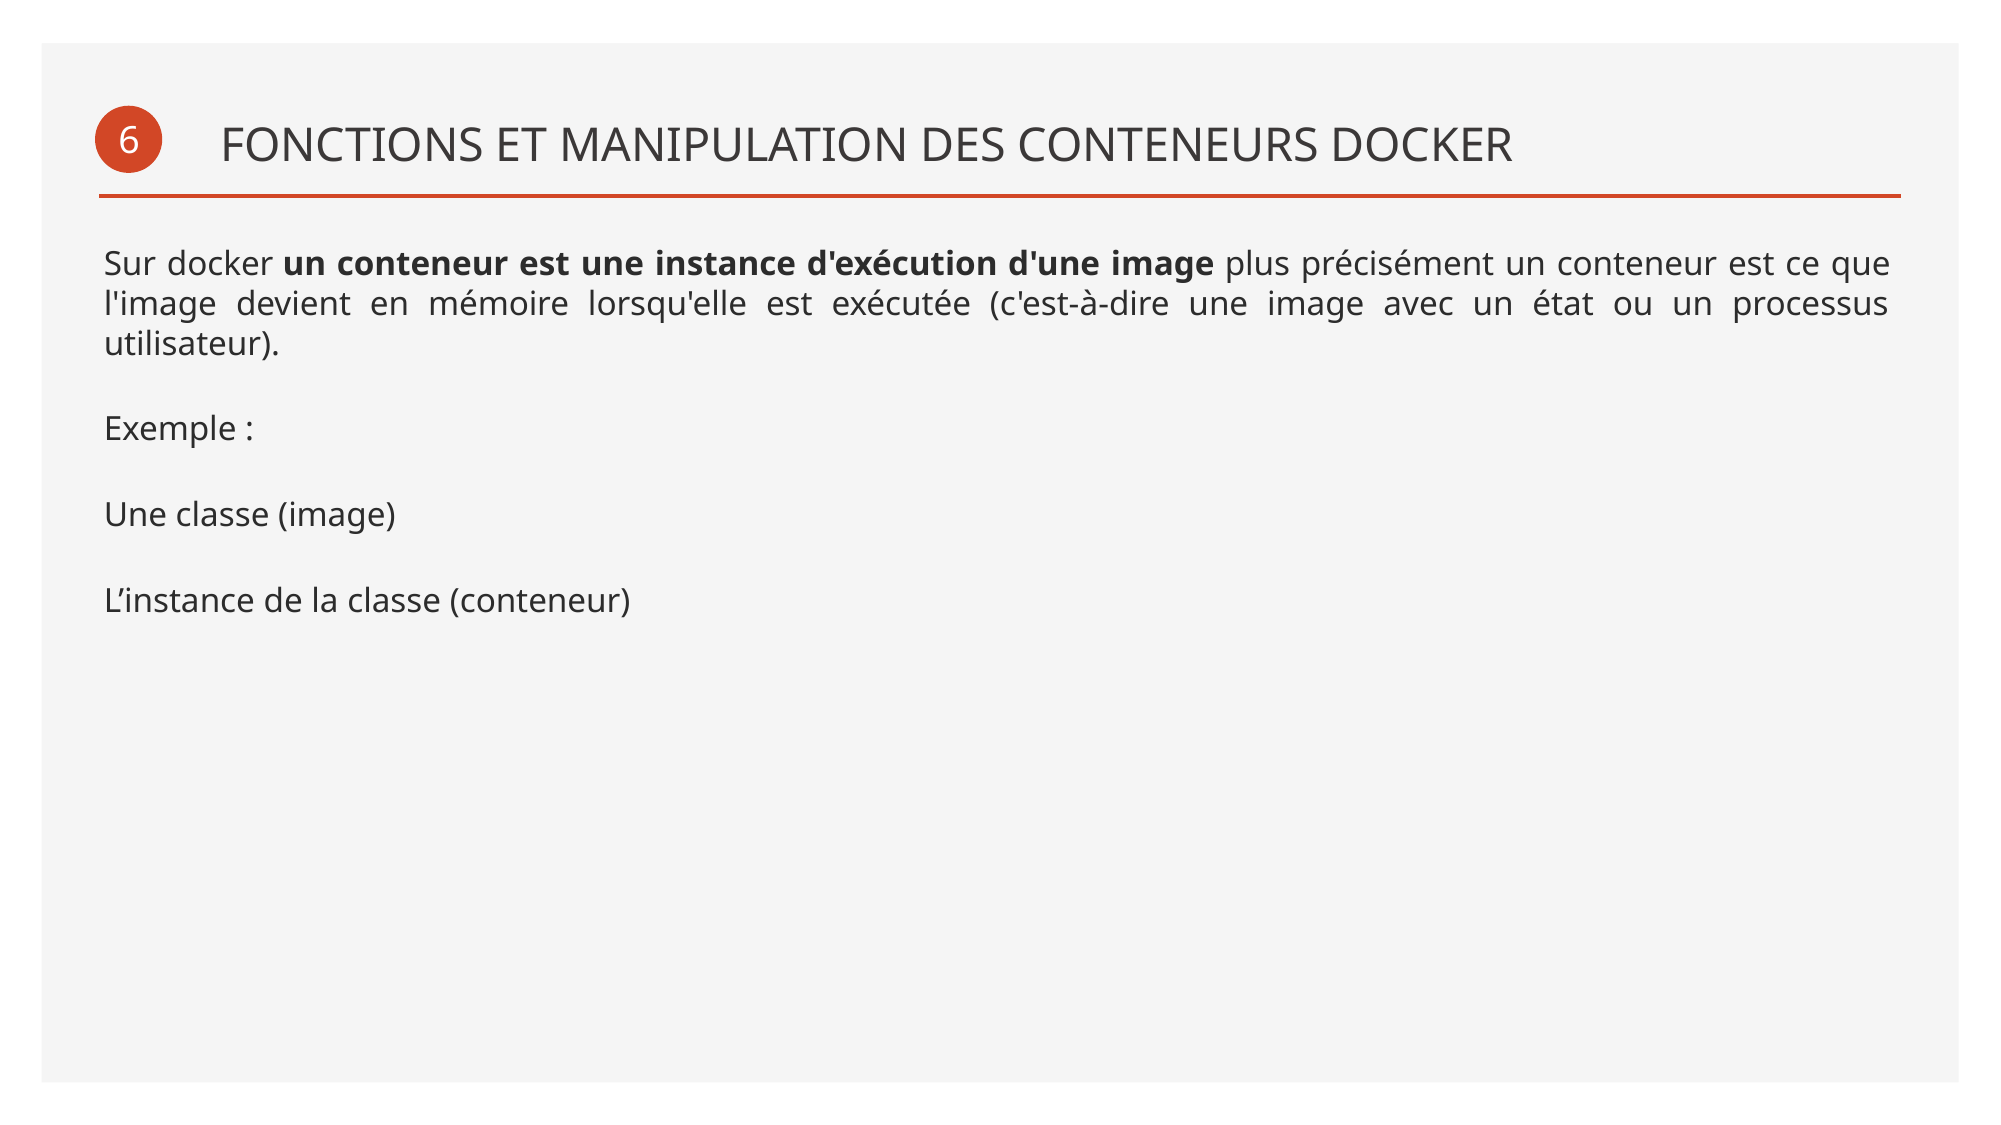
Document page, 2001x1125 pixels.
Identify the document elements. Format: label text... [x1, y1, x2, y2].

list Sur docker un conteneur est une instance d'exécution d'une image plus précisément un conteneur est ce que l'image devient en mémoire lorsqu'elle est exécutée (c'est-à-dire une image avec un état ou un processus utilisateur). Exemple : Une classe (image) L’instance de la classe (conteneur) [88, 234, 1907, 1071]
title FONCTIONS ET MANIPULATION DES CONTENEURS DOCKER [85, 73, 1748, 179]
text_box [83, 105, 175, 173]
